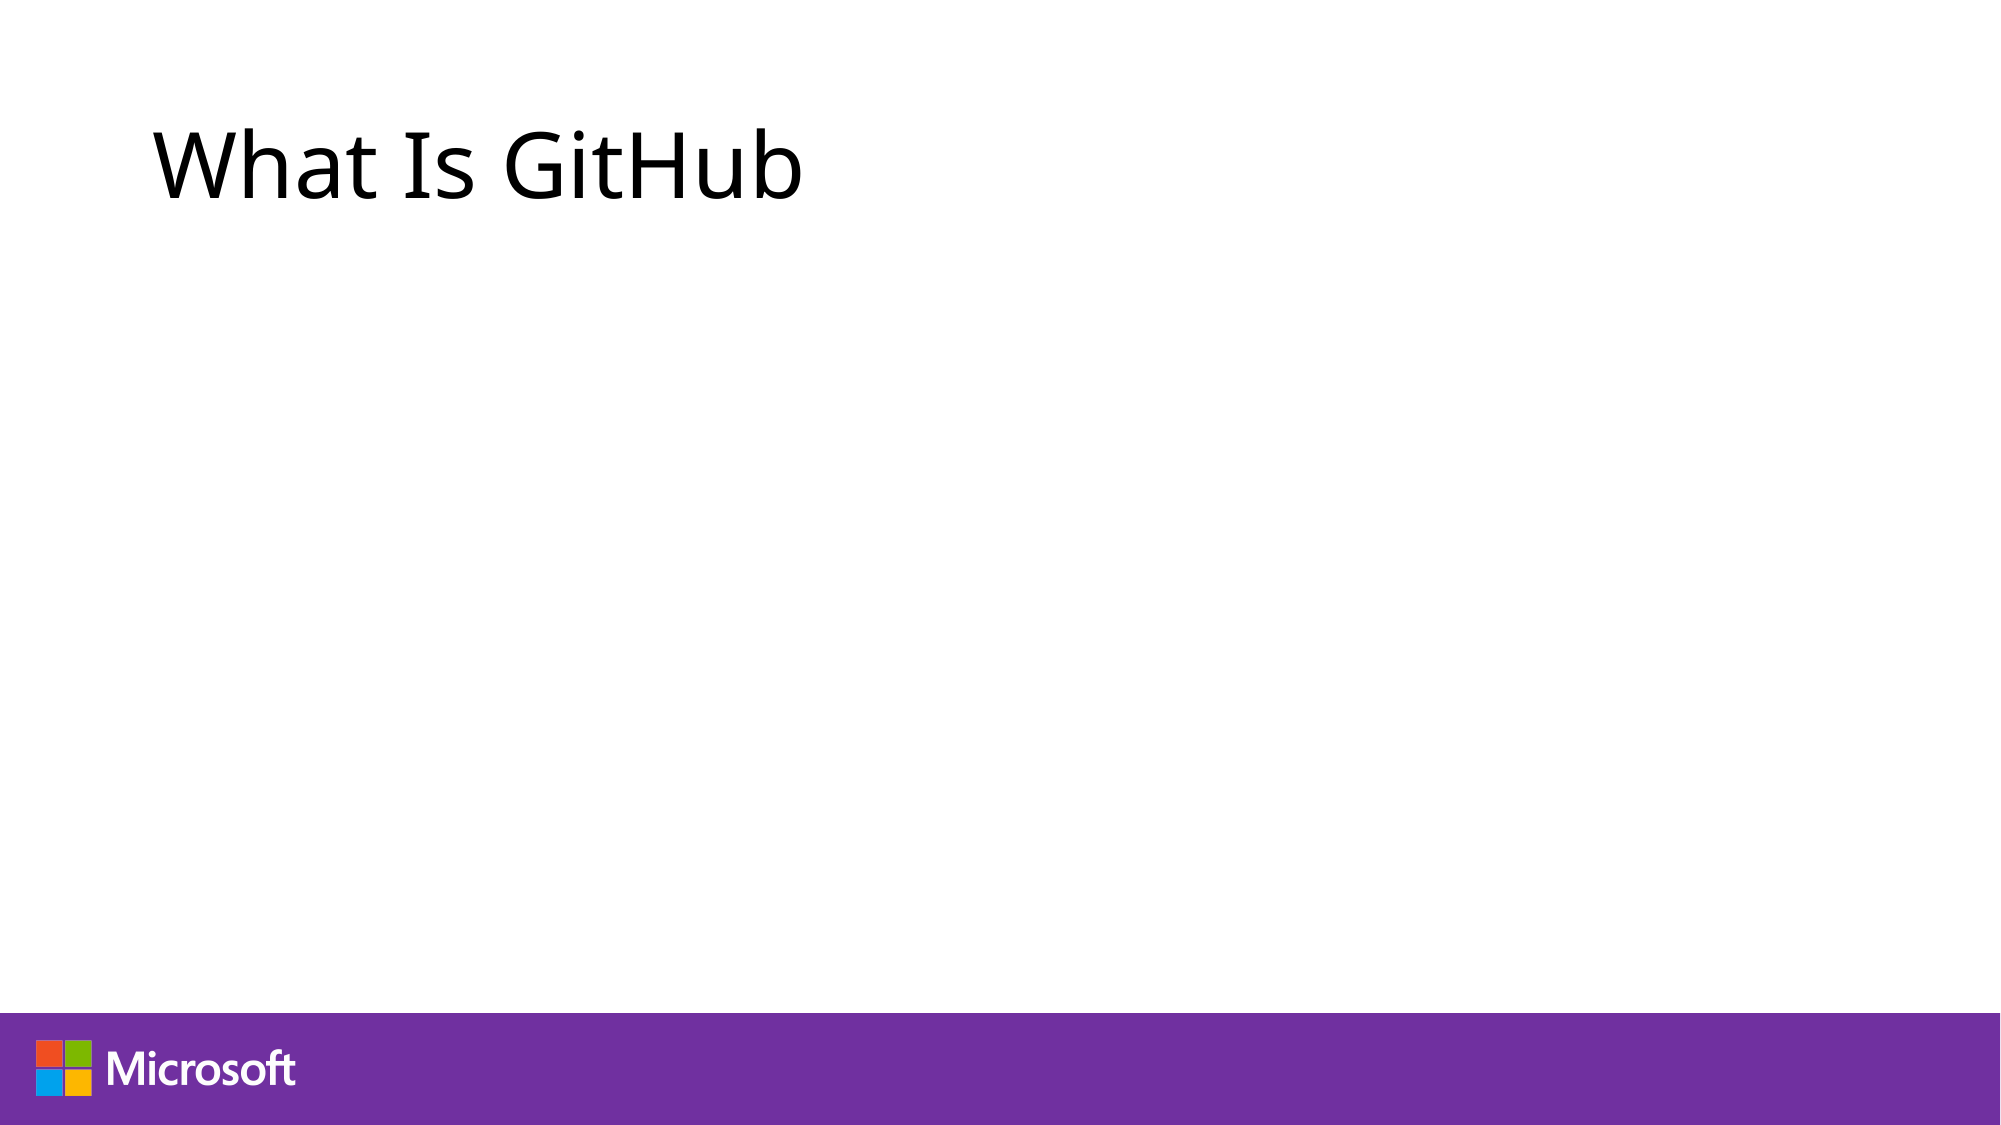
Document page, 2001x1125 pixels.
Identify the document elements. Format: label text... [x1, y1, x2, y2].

picture [0, 1007, 331, 1125]
title What Is GitHub [137, 59, 1863, 278]
